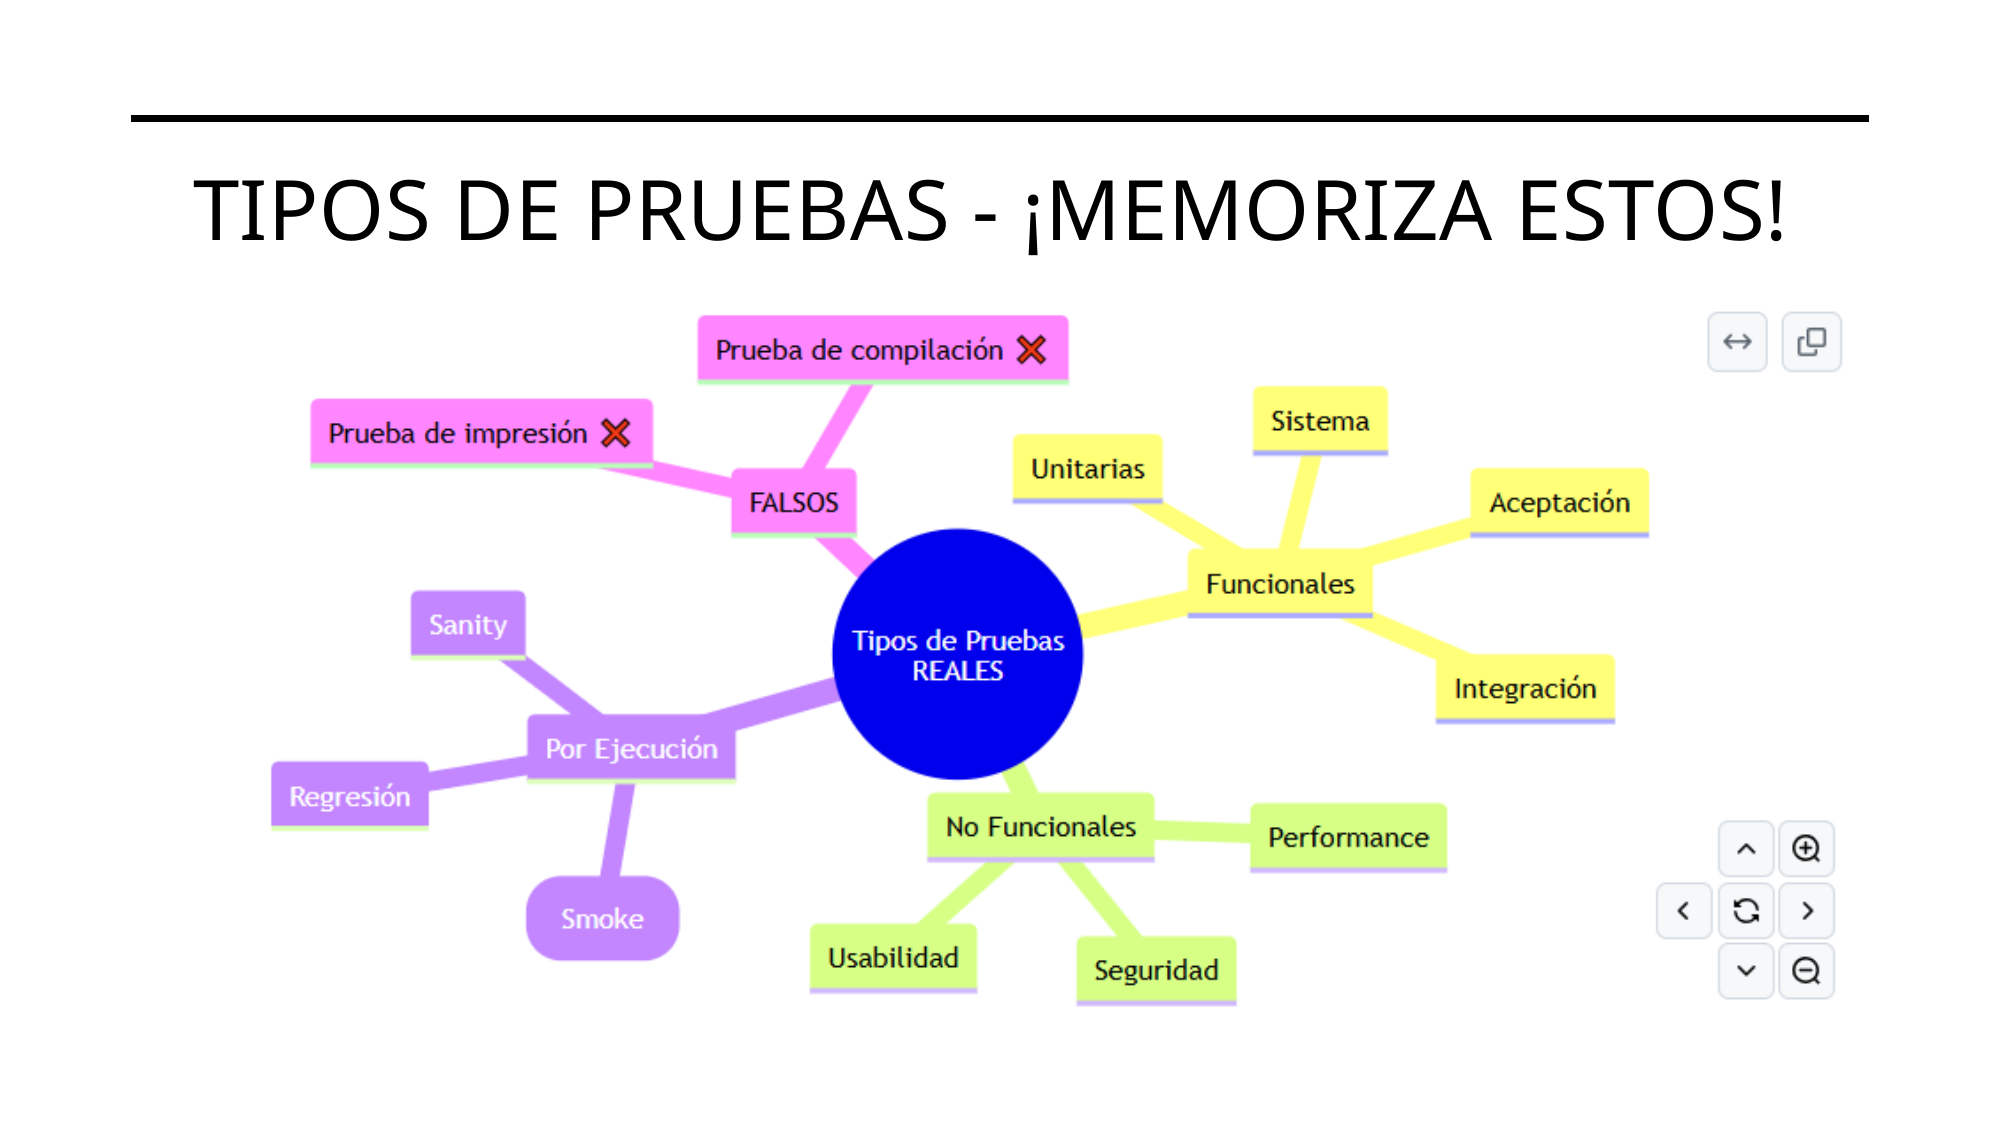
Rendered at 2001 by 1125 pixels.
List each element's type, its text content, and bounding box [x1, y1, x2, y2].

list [114, 282, 1869, 1021]
title Tipos de Pruebas - ¡Memoriza estos! [114, 149, 1869, 282]
